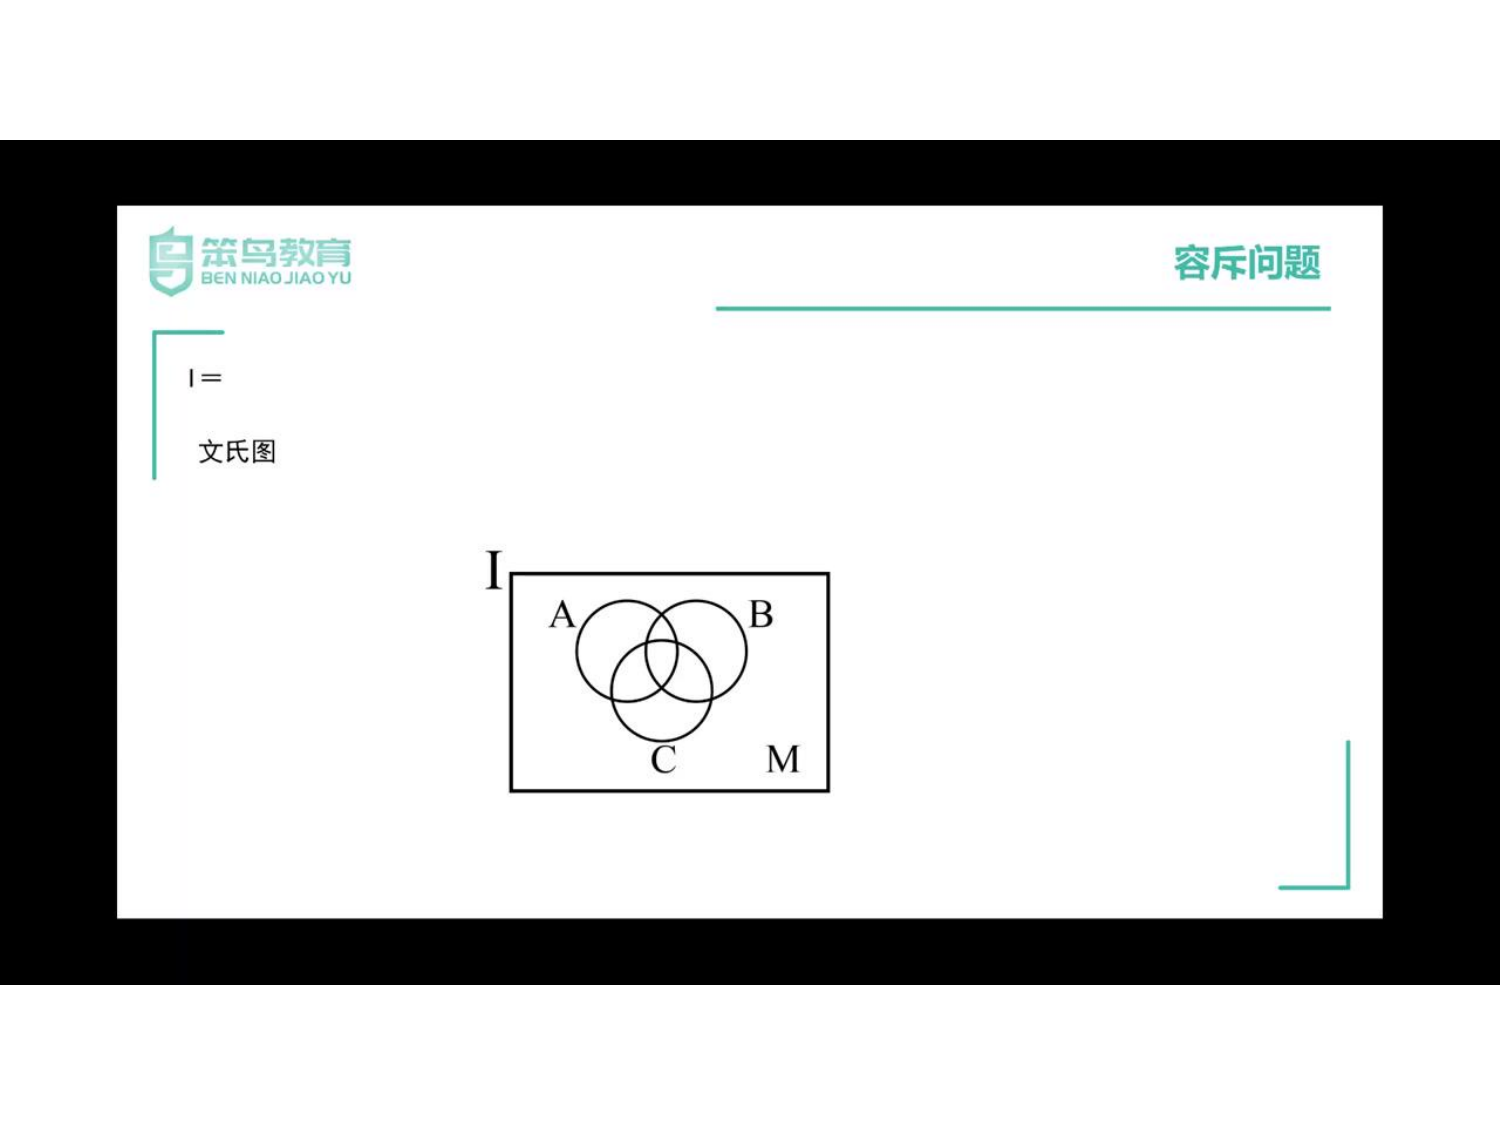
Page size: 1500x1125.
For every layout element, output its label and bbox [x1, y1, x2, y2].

picture [0, 140, 1500, 985]
